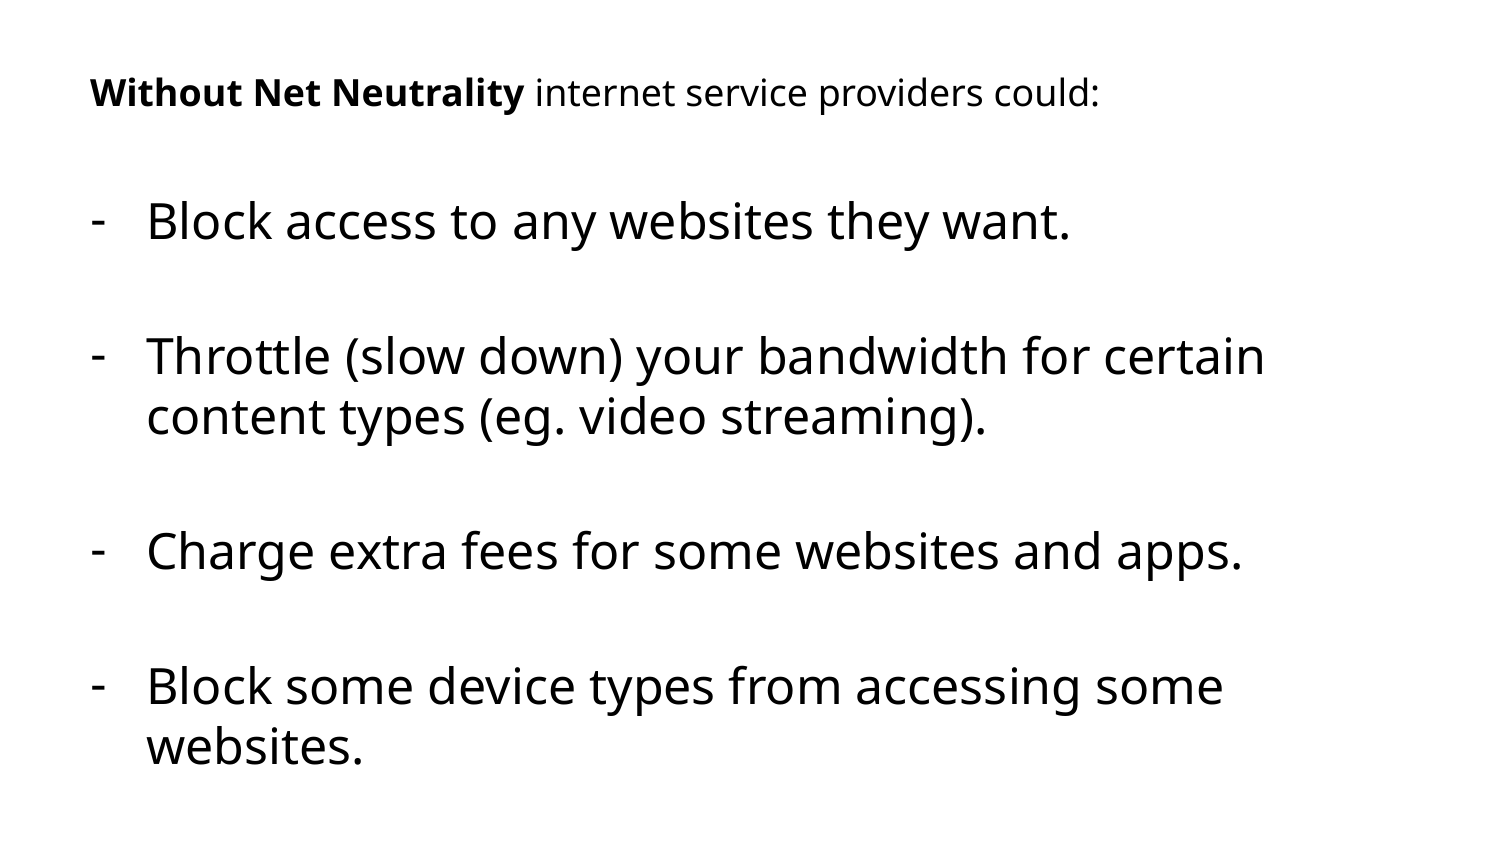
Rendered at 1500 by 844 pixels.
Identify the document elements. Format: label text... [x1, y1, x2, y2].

list Without Net Neutrality internet service providers could: Block access to any websites they want. Throttle (slow down) your bandwidth for certain content types (eg. video streaming). Charge extra fees for some websites and apps. Block some device types from accessing some websites. [75, 46, 1425, 797]
